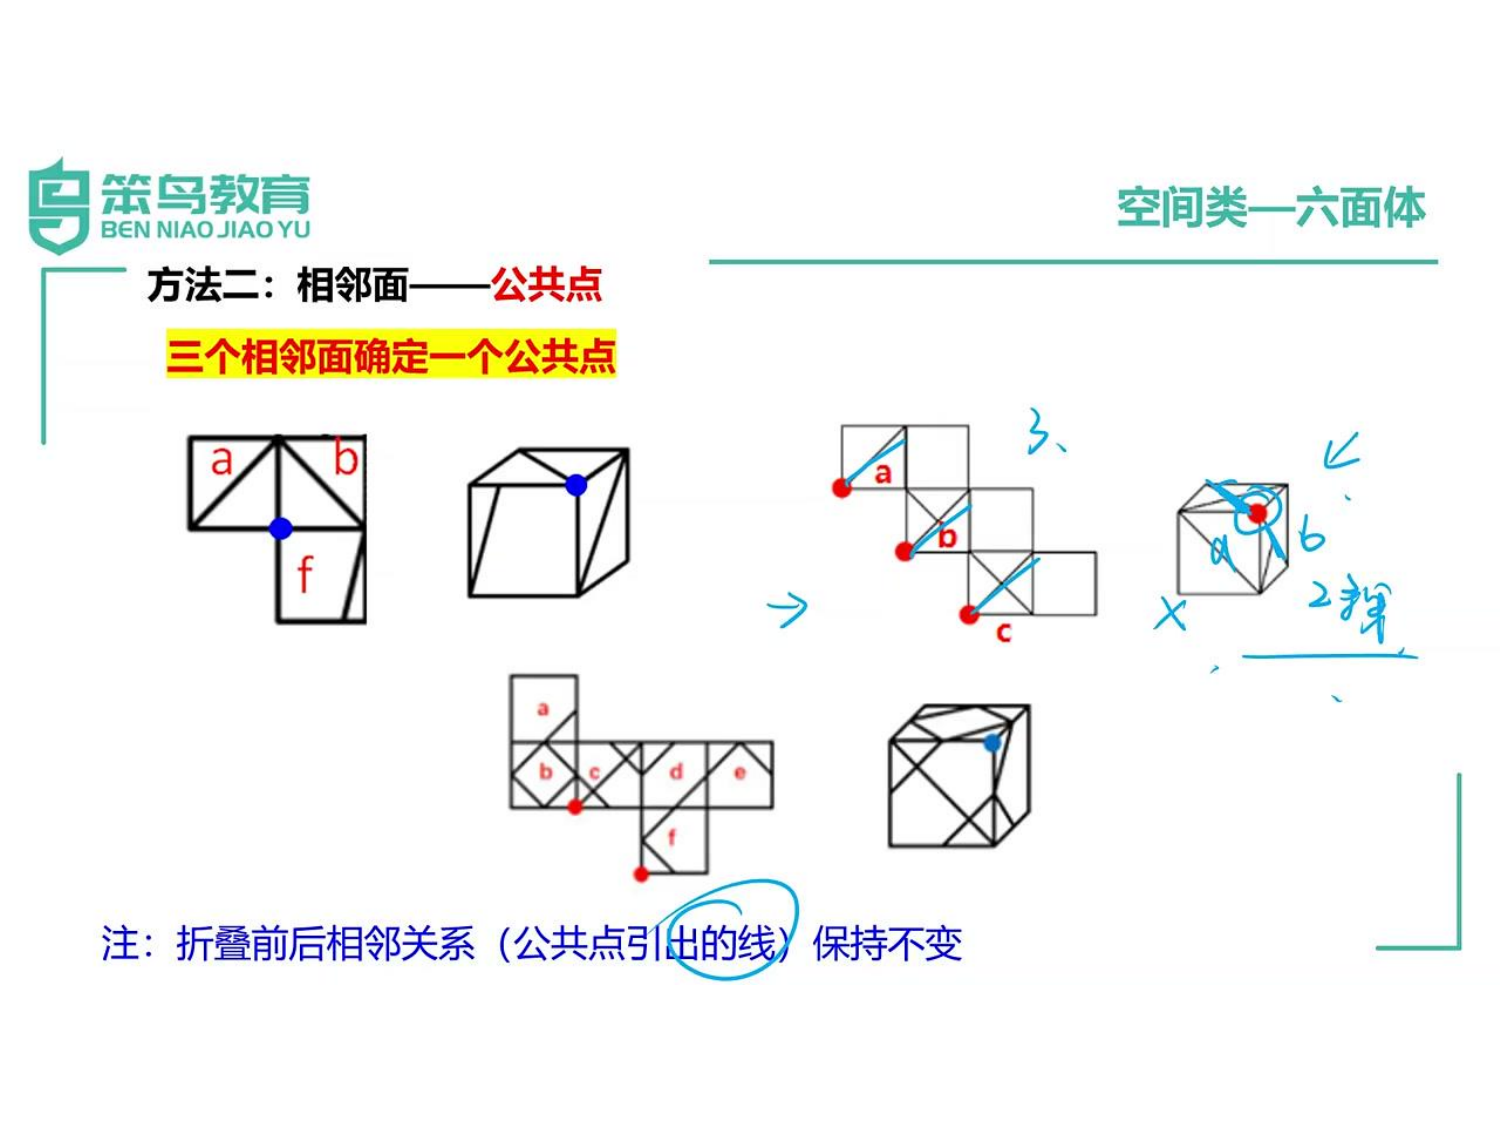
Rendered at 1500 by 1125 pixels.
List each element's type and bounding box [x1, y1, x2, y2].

picture [0, 140, 1500, 985]
